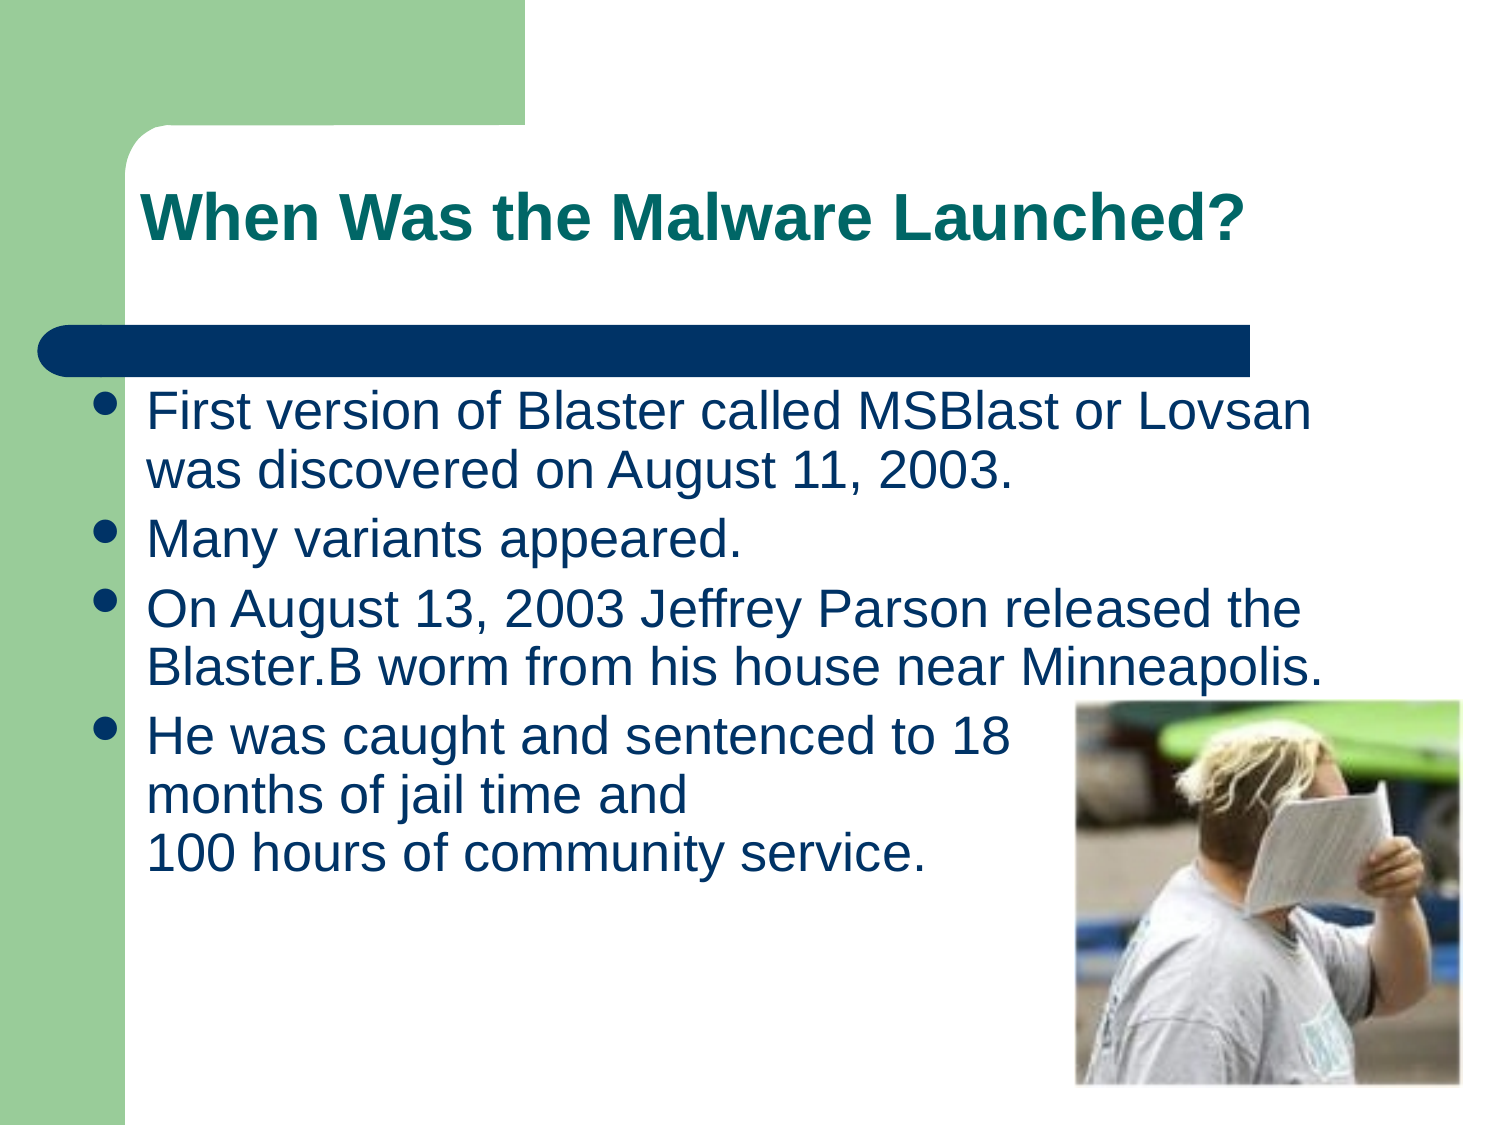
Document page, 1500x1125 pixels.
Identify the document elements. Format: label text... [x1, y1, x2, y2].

picture [1074, 699, 1463, 1088]
list First version of Blaster called MSBlast or Lovsan was discovered on August 11, 2003. Many variants appeared. On August 13, 2003 Jeffrey Parson released the Blaster.B worm from his house near Minneapolis. He was caught and sentenced to 18 months of jail time and 100 hours of community service. [74, 299, 1426, 1043]
title When Was the Malware Launched? [124, 124, 1426, 299]
